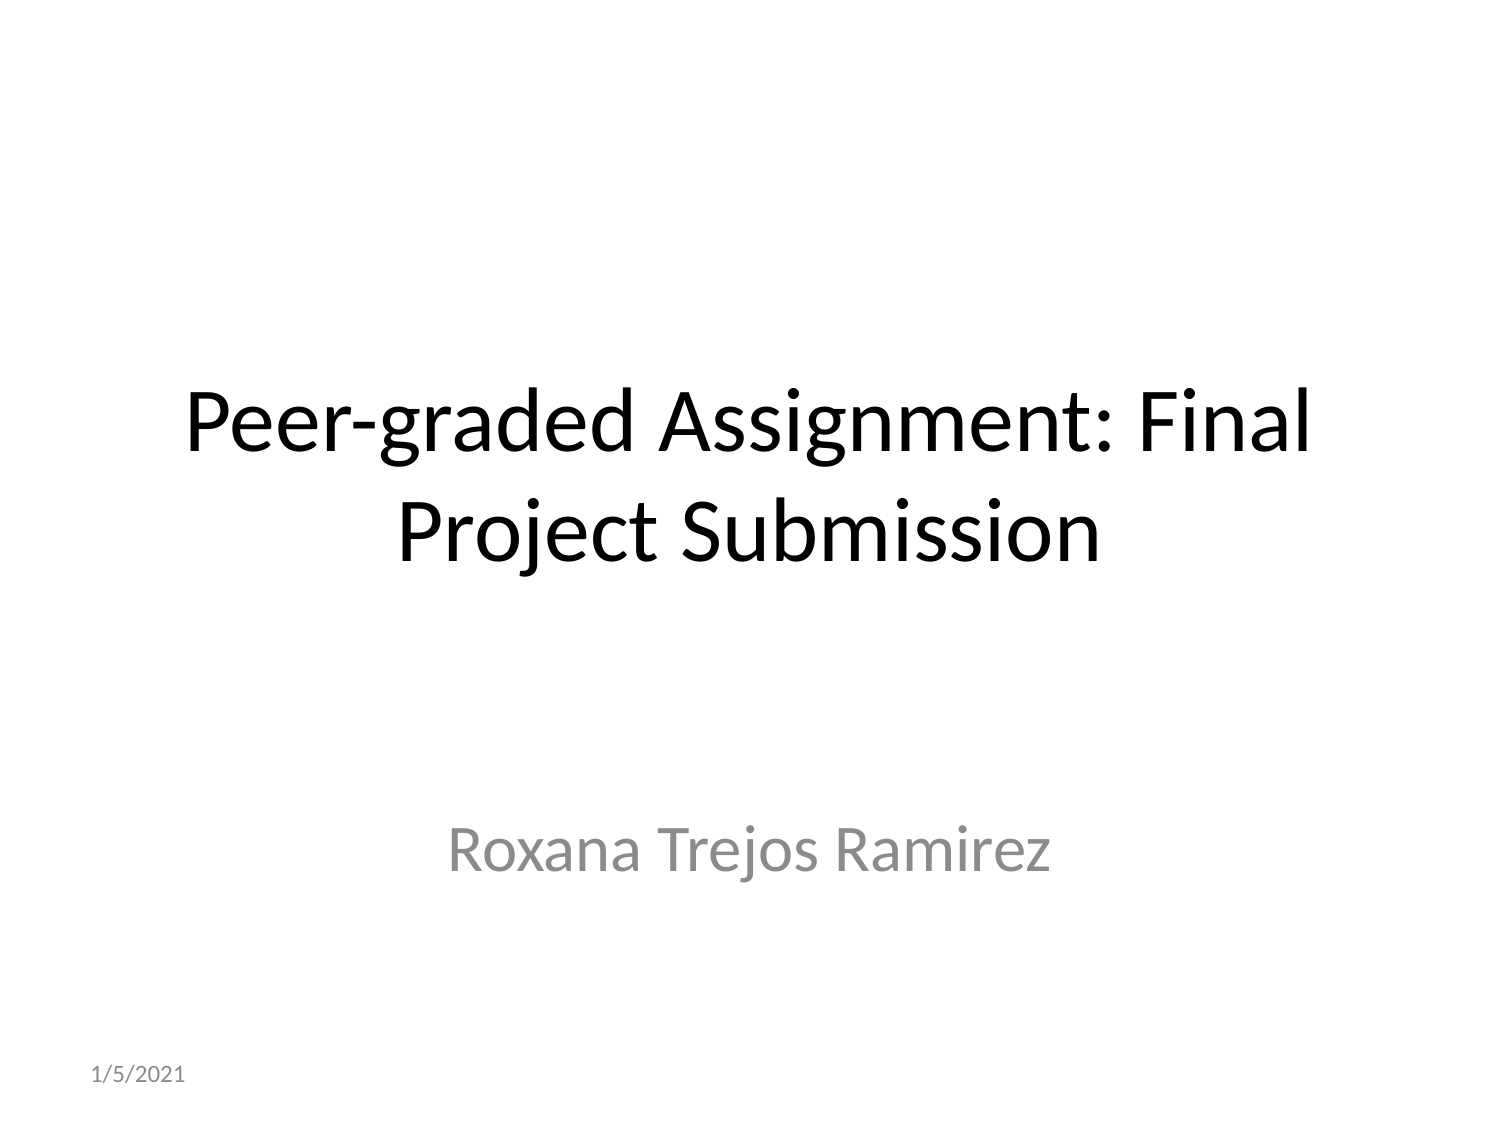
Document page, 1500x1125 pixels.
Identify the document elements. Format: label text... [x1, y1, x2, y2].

subtitle Roxana Trejos Ramirez [225, 637, 1275, 925]
title Peer-graded Assignment: Final Project Submission [112, 349, 1388, 591]
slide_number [75, 1042, 425, 1103]
